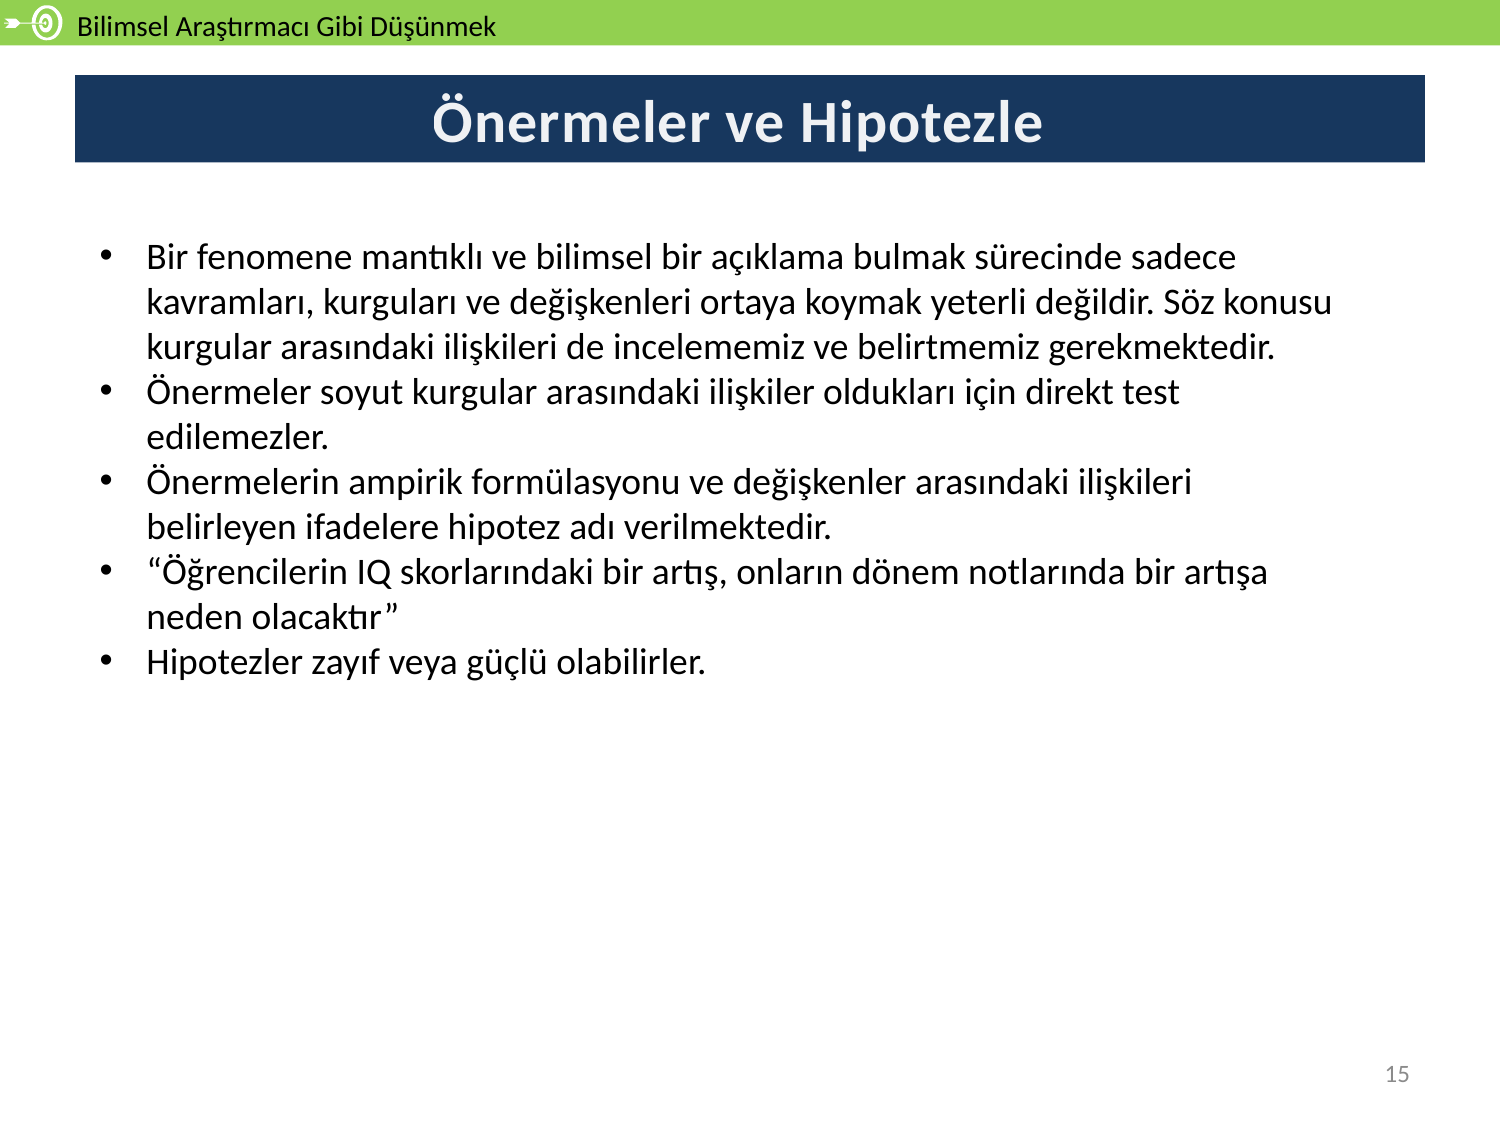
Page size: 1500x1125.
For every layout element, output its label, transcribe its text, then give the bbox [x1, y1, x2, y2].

title Önermeler ve Hipotezler [75, 75, 1425, 163]
slide_number 15 [1074, 1042, 1425, 1103]
text_box Bir fenomene mantıklı ve bilimsel bir açıklama bulmak sürecinde sadece kavramları, kurguları ve değişkenleri ortaya koymak yeterli değildir. Söz konusu kurgular arasındaki ilişkileri de incelememiz ve belirtmemiz gerekmektedir. Önermeler soyut kurgular arasındaki ilişkiler oldukları için direkt test edilemezler. Önermelerin ampirik formülasyonu ve değişkenler arasındaki ilişkileri belirleyen ifadelere hipotez adı verilmektedir. “Öğrencilerin IQ skorlarındaki bir artış, onların dönem notlarında bir artışa neden olacaktır” Hipotezler zayıf veya güçlü olabilirler. [84, 224, 1360, 690]
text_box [0, 0, 1500, 46]
